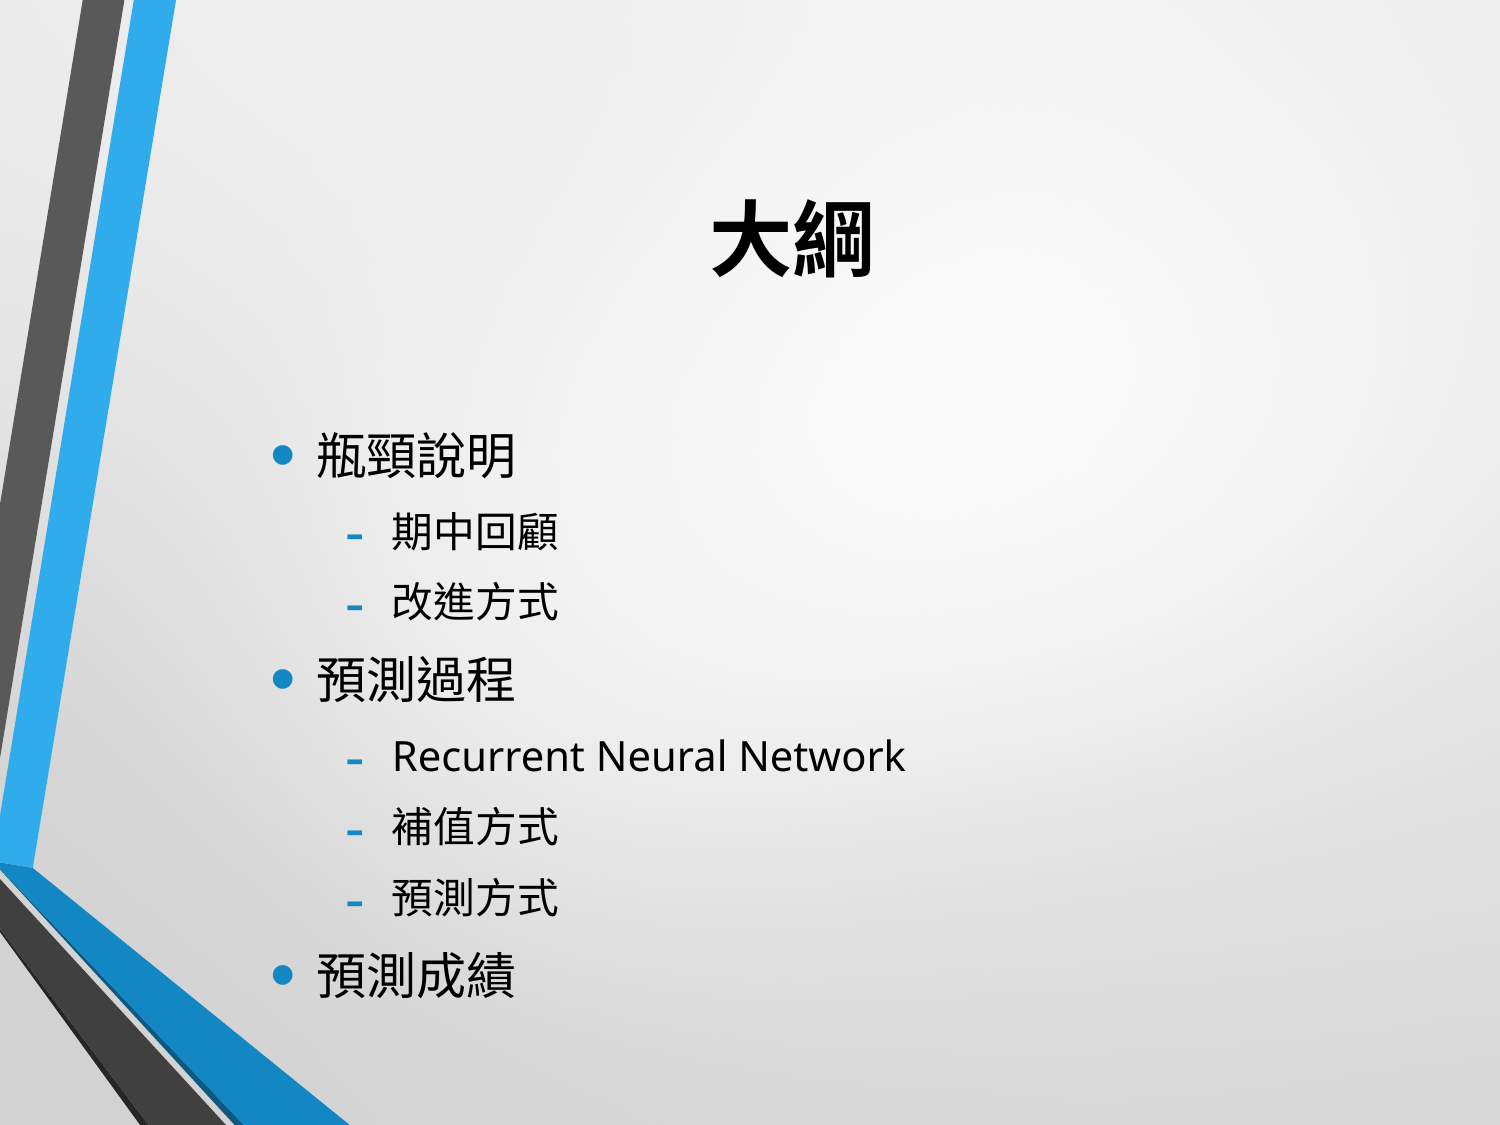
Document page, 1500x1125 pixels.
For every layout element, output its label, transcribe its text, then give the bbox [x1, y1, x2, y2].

list 瓶頸說明 期中回顧 改進方式 預測過程 Recurrent Neural Network 補值方式 預測方式 預測成績 [255, 376, 1425, 1053]
title 大綱 [161, 75, 1425, 400]
